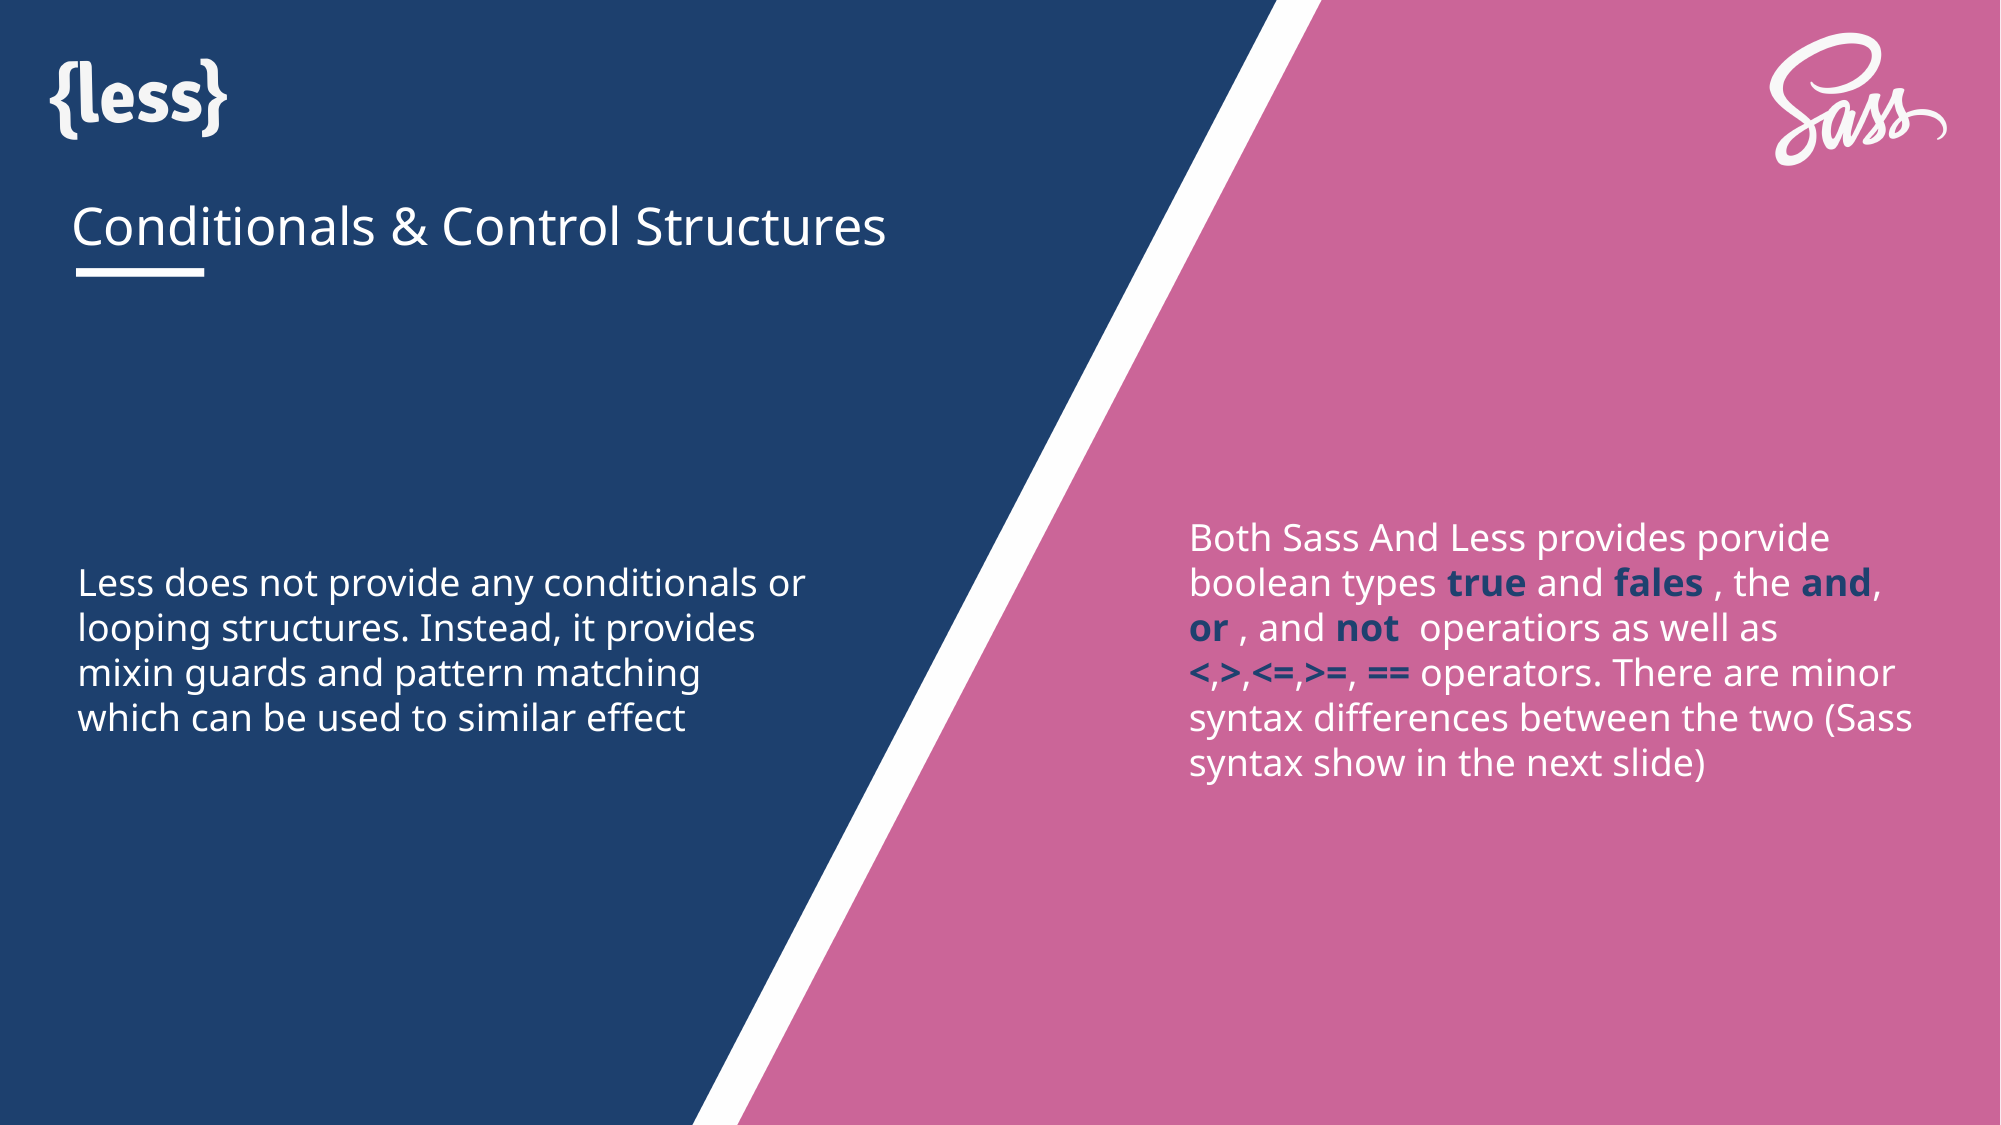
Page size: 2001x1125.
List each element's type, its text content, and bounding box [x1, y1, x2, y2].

text_box Conditionals & Control Structures [56, 185, 942, 275]
text_box Less does not provide any conditionals or looping structures. Instead, it provides mixin guards and pattern matching which can be used to similar effect [62, 371, 831, 927]
picture [0, 0, 2001, 1125]
text_box Both Sass And Less provides porvide boolean types true and fales , the and, or , and not operatiors as well as <,>,<=,>=, == operators. There are minor syntax differences between the two (Sass syntax show in the next slide) [1173, 371, 1942, 927]
